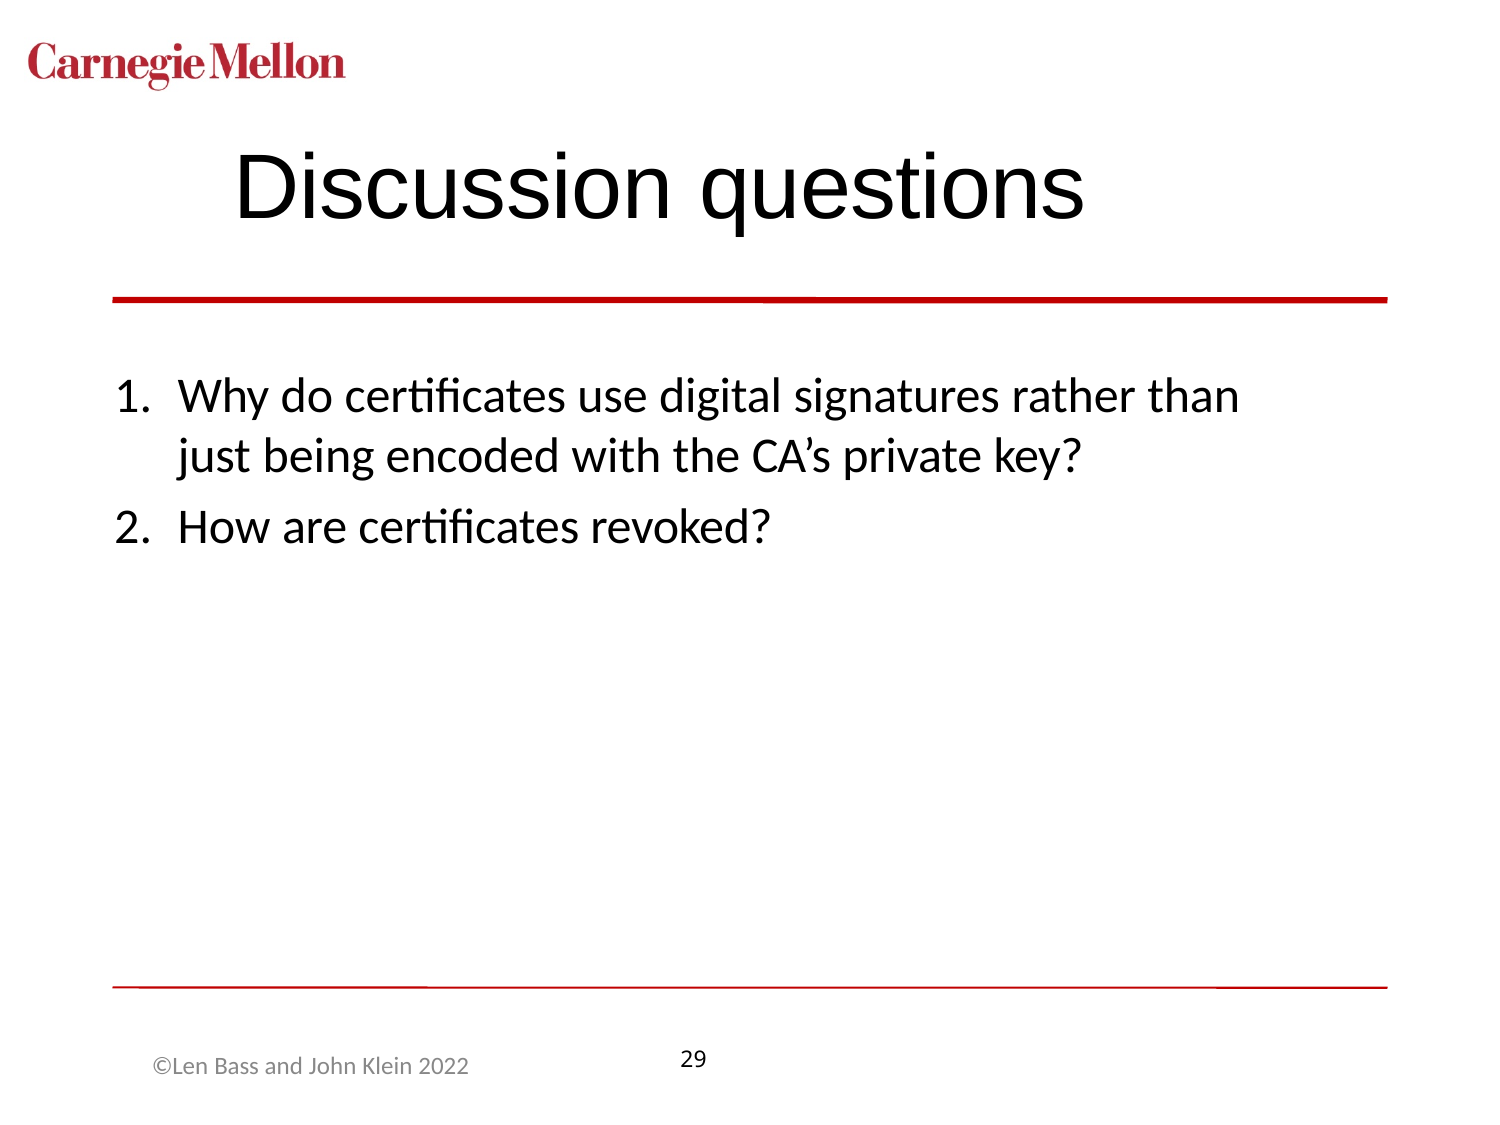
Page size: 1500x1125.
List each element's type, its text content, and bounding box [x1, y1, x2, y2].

picture [24, 37, 349, 92]
text_box Why do certificates use digital signatures rather than just being encoded with the CA’s private key? How are certificates revoked? [112, 361, 1298, 554]
footer ©Len Bass and John Klein 2022 [150, 1060, 472, 1090]
title Discussion questions [212, 86, 1107, 277]
